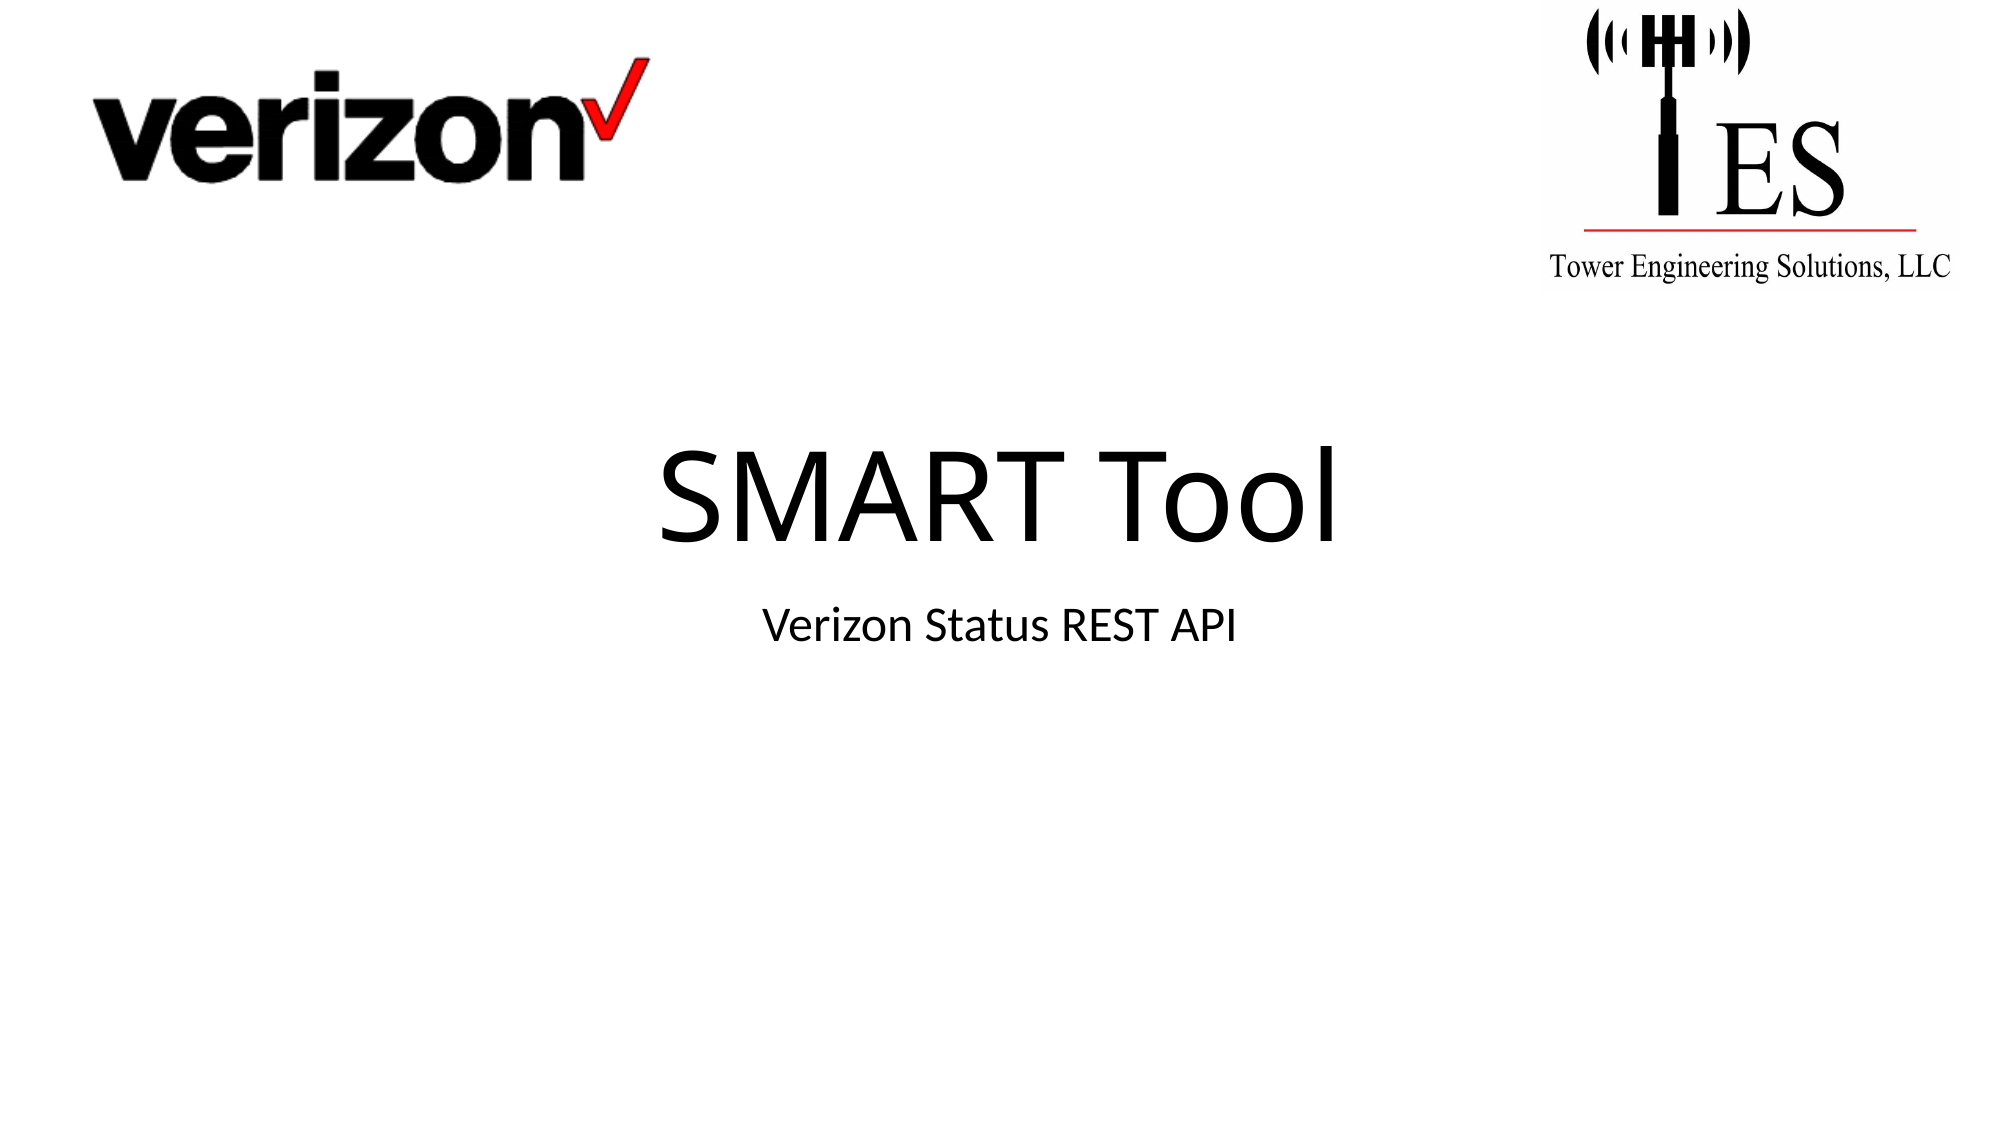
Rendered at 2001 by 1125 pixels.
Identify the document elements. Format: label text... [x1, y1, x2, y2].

picture [78, 29, 665, 214]
title SMART Tool [249, 184, 1750, 576]
subtitle Verizon Status REST API [249, 590, 1750, 863]
picture [1541, 0, 1959, 293]
